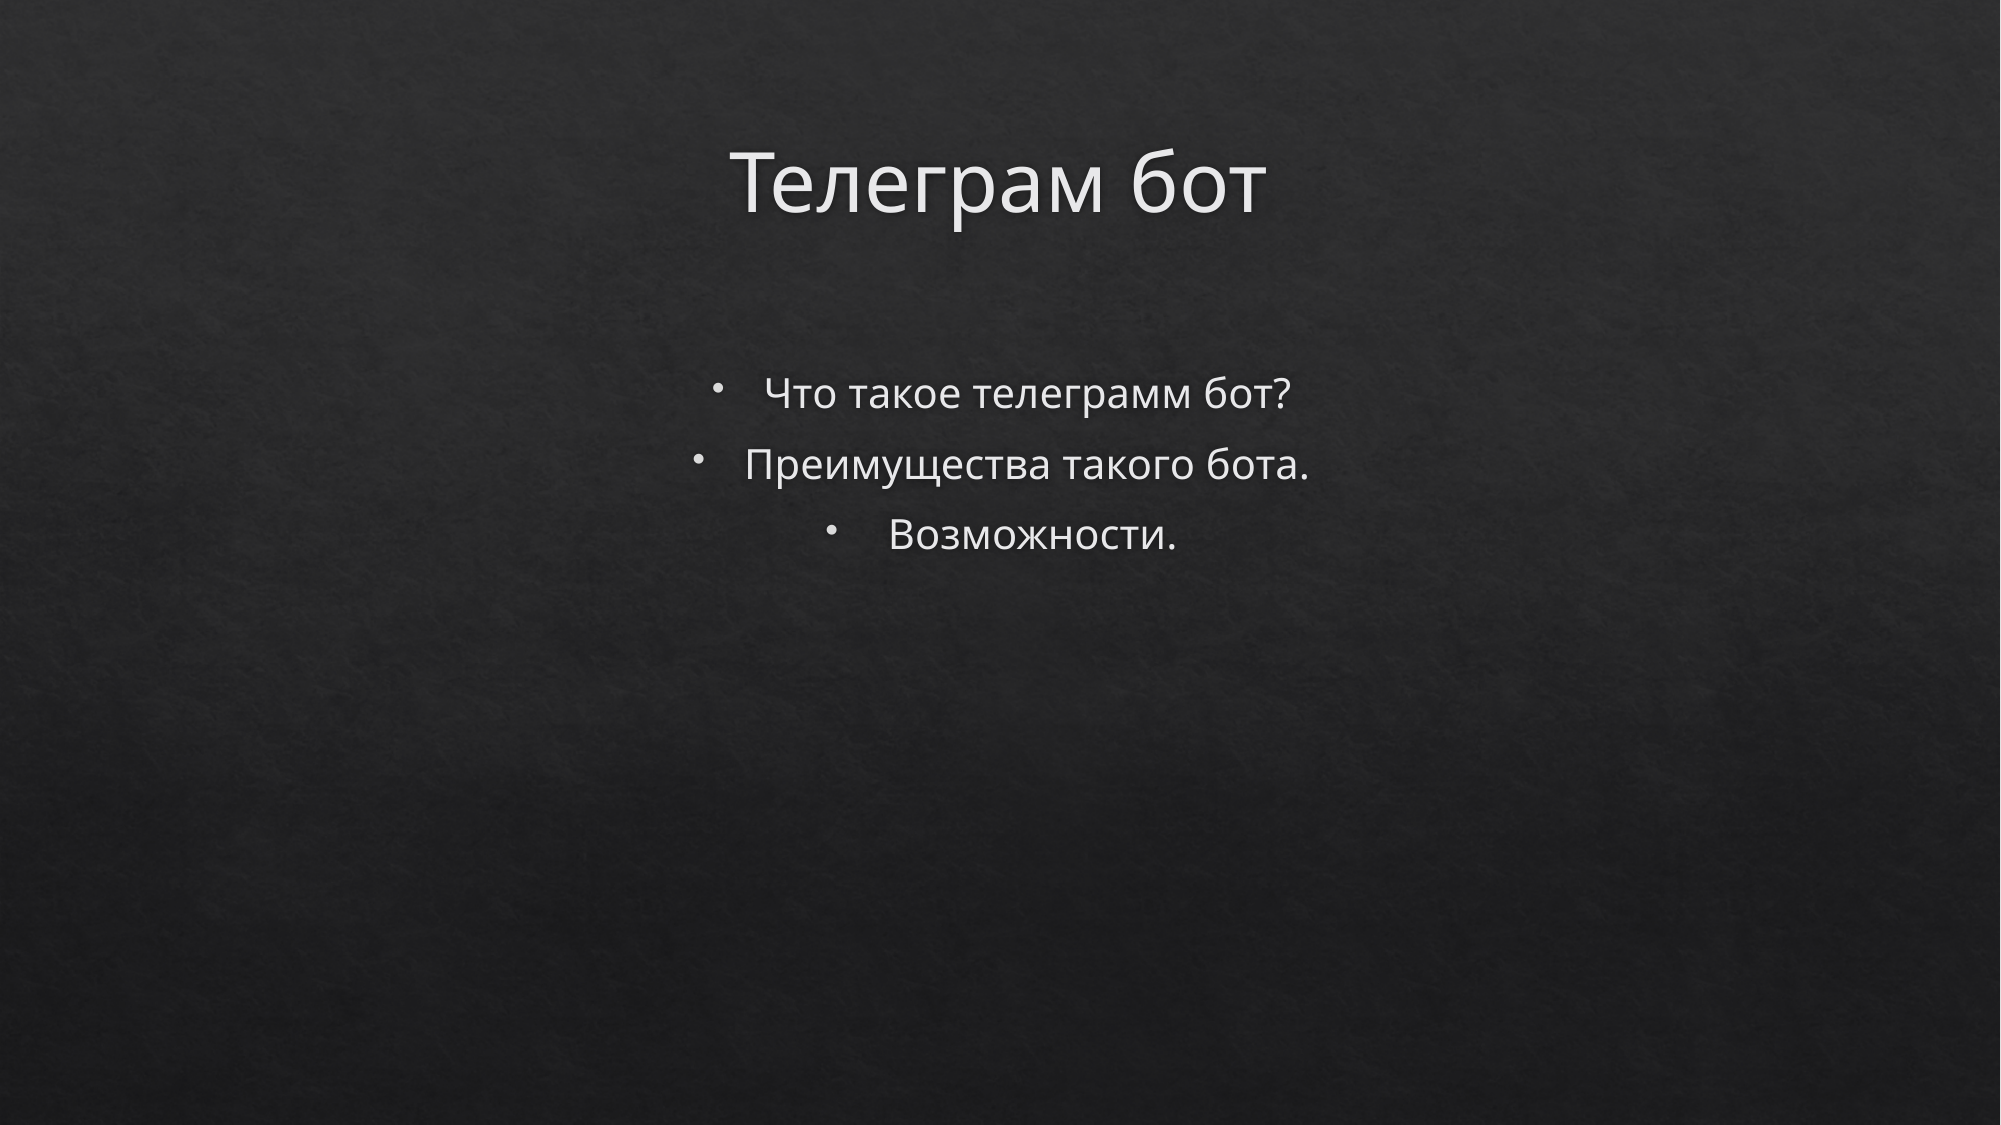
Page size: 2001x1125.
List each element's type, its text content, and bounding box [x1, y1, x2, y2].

list Что такое телеграмм бот? Преимущества такого бота. Возможности. [149, 359, 1849, 1025]
title Телеграм бот [149, 99, 1849, 260]
